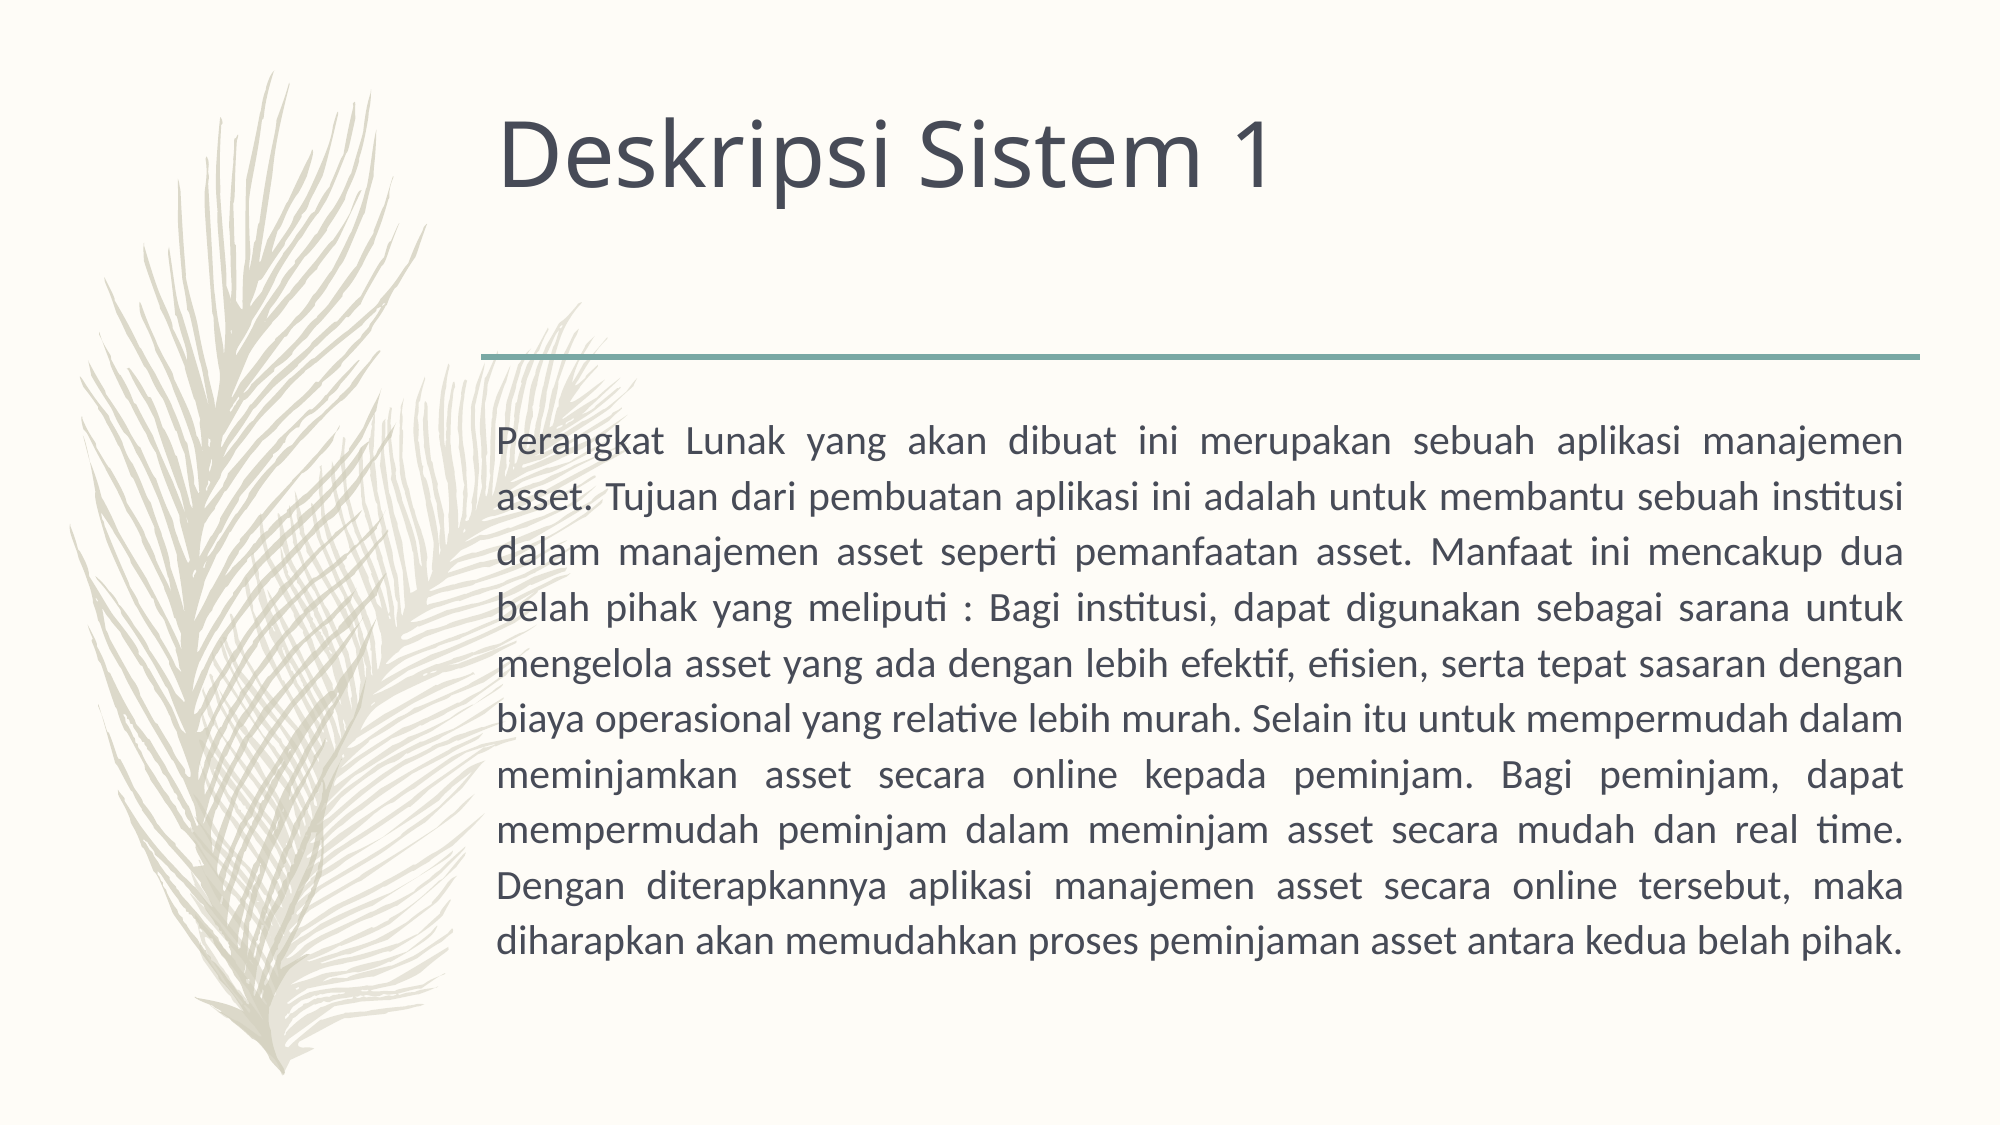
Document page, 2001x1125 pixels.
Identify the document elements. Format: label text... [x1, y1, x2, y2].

title Deskripsi Sistem 1 [481, 93, 1920, 350]
list Perangkat Lunak yang akan dibuat ini merupakan sebuah aplikasi manajemen asset. Tujuan dari pembuatan aplikasi ini adalah untuk membantu sebuah institusi dalam manajemen asset seperti pemanfaatan asset. Manfaat ini mencakup dua belah pihak yang meliputi : Bagi institusi, dapat digunakan sebagai sarana untuk mengelola asset yang ada dengan lebih efektif, efisien, serta tepat sasaran dengan biaya operasional yang relative lebih murah. Selain itu untuk mempermudah dalam meminjamkan asset secara online kepada peminjam. Bagi peminjam, dapat mempermudah peminjam dalam meminjam asset secara mudah dan real time. Dengan diterapkannya aplikasi manajemen asset secara online tersebut, maka diharapkan akan memudahkan proses peminjaman asset antara kedua belah pihak. [481, 399, 1920, 999]
